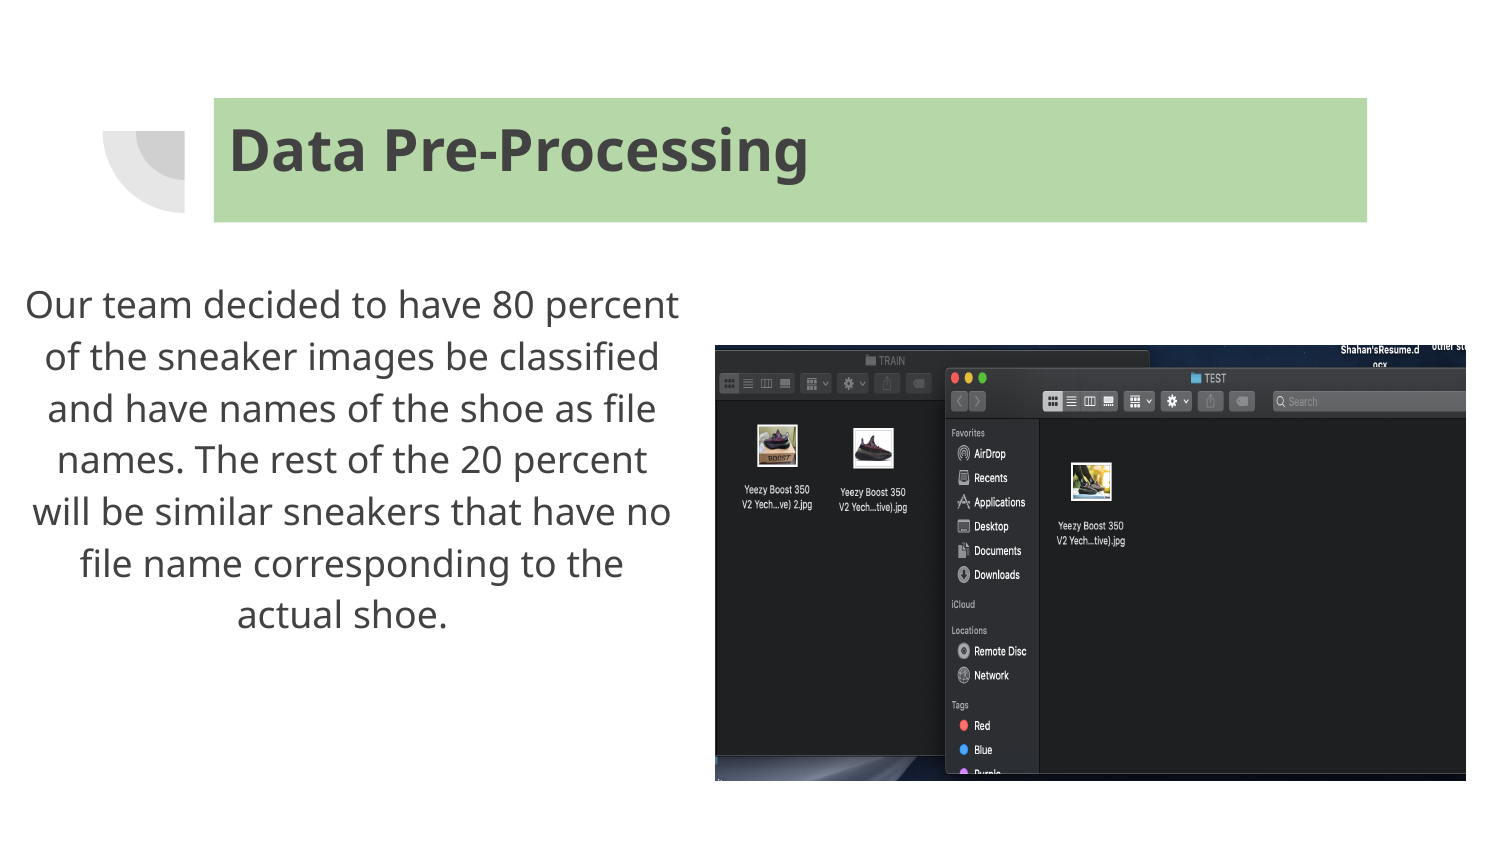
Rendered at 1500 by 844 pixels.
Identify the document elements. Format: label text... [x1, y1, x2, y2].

list Our team decided to have 80 percent of the sneaker images be classified and have names of the shoe as file names. The rest of the 20 percent will be similar sneakers that have no file name corresponding to the actual shoe. [8, 259, 696, 762]
title Data Pre-Processing [213, 98, 1368, 223]
picture [714, 345, 1466, 781]
